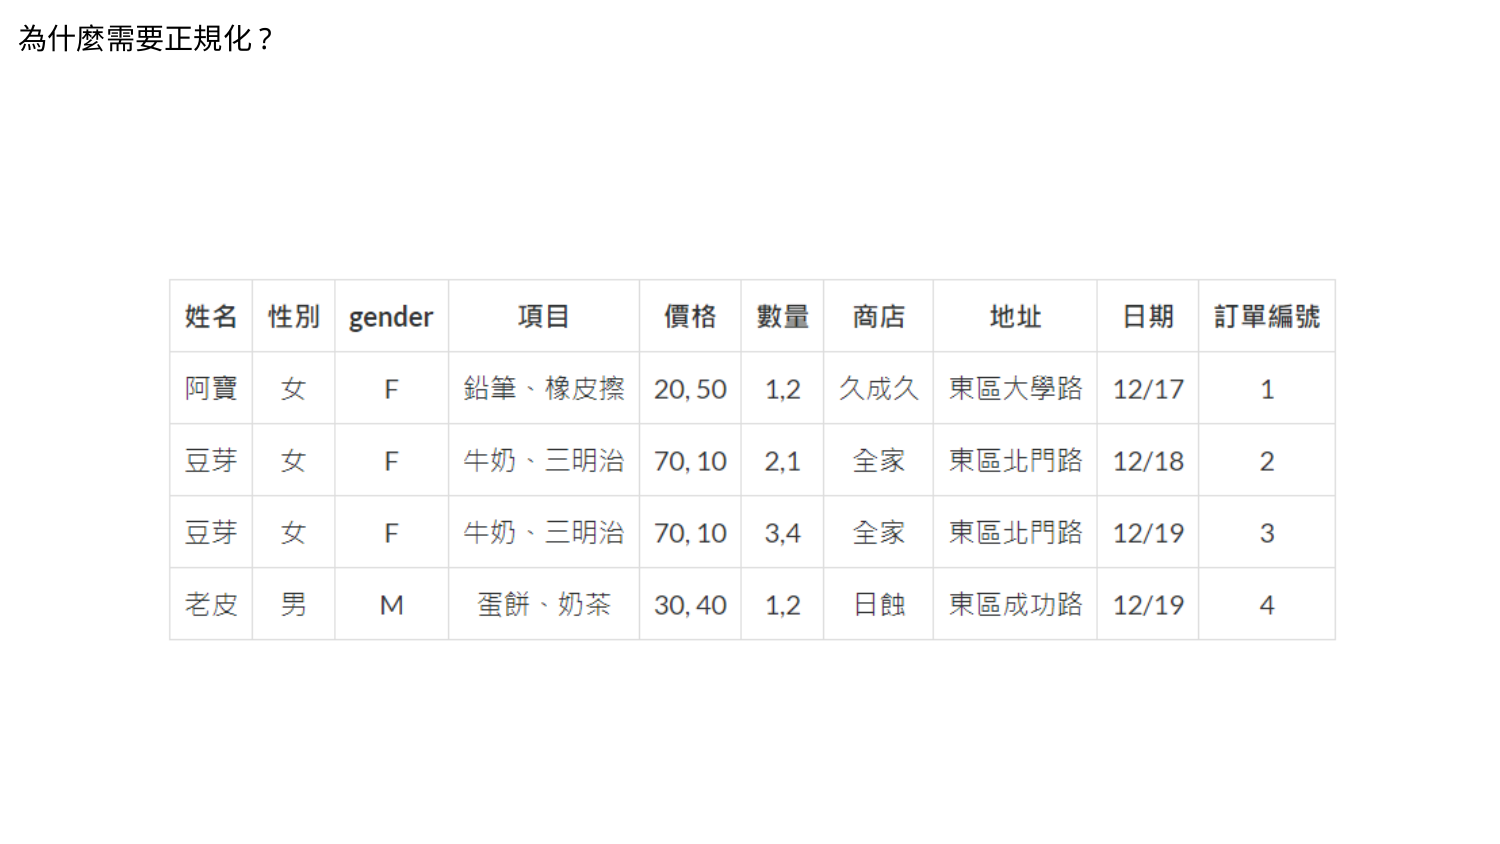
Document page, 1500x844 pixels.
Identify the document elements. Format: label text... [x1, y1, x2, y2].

picture [152, 267, 1347, 650]
text_box 為什麼需要正規化? [3, 5, 386, 65]
